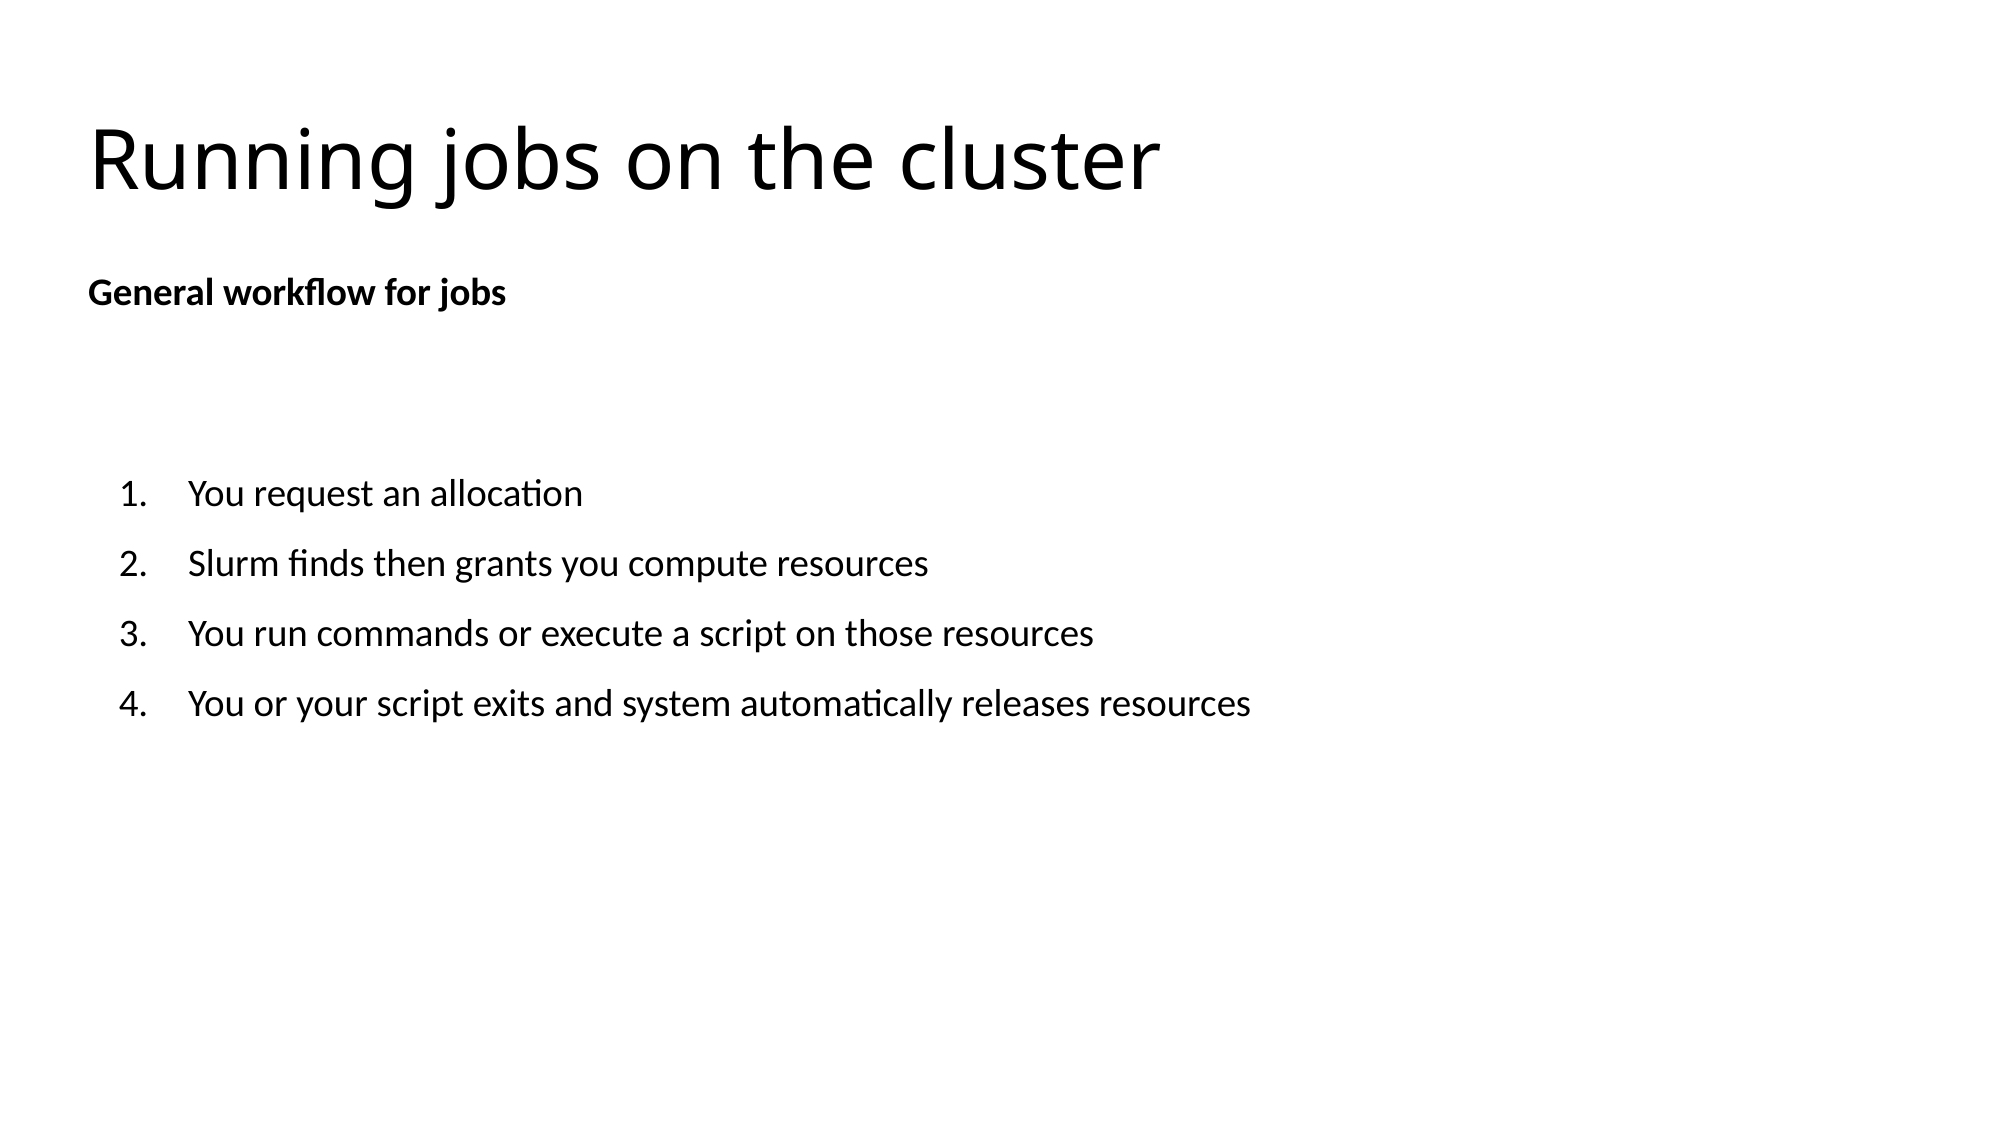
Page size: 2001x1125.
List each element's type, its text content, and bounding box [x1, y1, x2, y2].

list General workflow for jobs You request an allocation Slurm finds then grants you compute resources You run commands or execute a script on those resources You or your script exits and system automatically releases resources [68, 252, 1932, 1000]
title Running jobs on the cluster [68, 97, 1932, 223]
